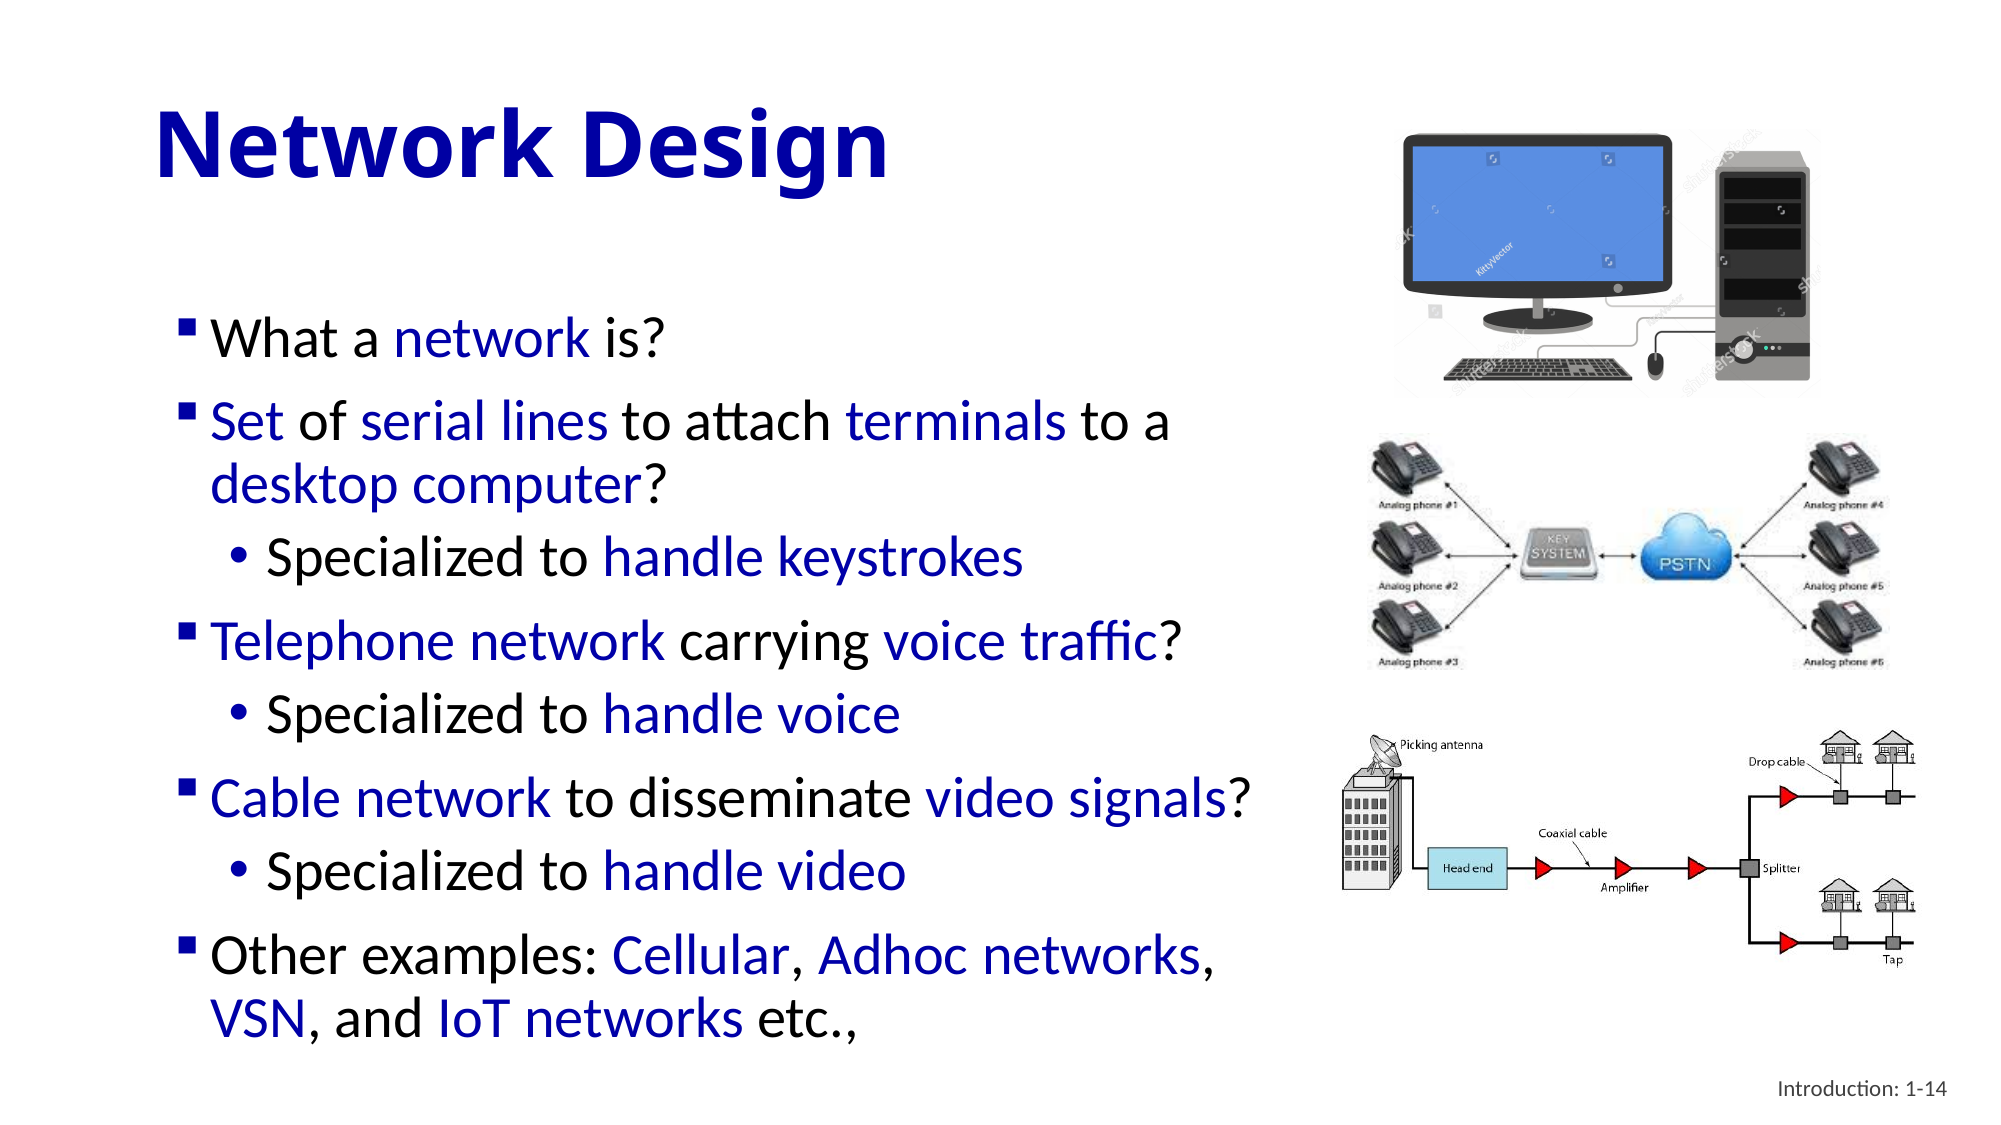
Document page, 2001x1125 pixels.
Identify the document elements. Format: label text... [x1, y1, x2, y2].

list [1394, 129, 1821, 398]
list What a network is? Set of serial lines to attach terminals to a desktop computer? Specialized to handle keystrokes Telephone network carrying voice traffic? Specialized to handle voice Cable network to disseminate video signals? Specialized to handle video Other examples: Cellular, Adhoc networks, VSN, and IoT networks etc., [137, 299, 1353, 1075]
picture [1332, 682, 1925, 972]
slide_number Introduction: 1-14 [1512, 1056, 1963, 1117]
picture [1367, 433, 1890, 670]
title Network Design [137, 74, 1863, 221]
